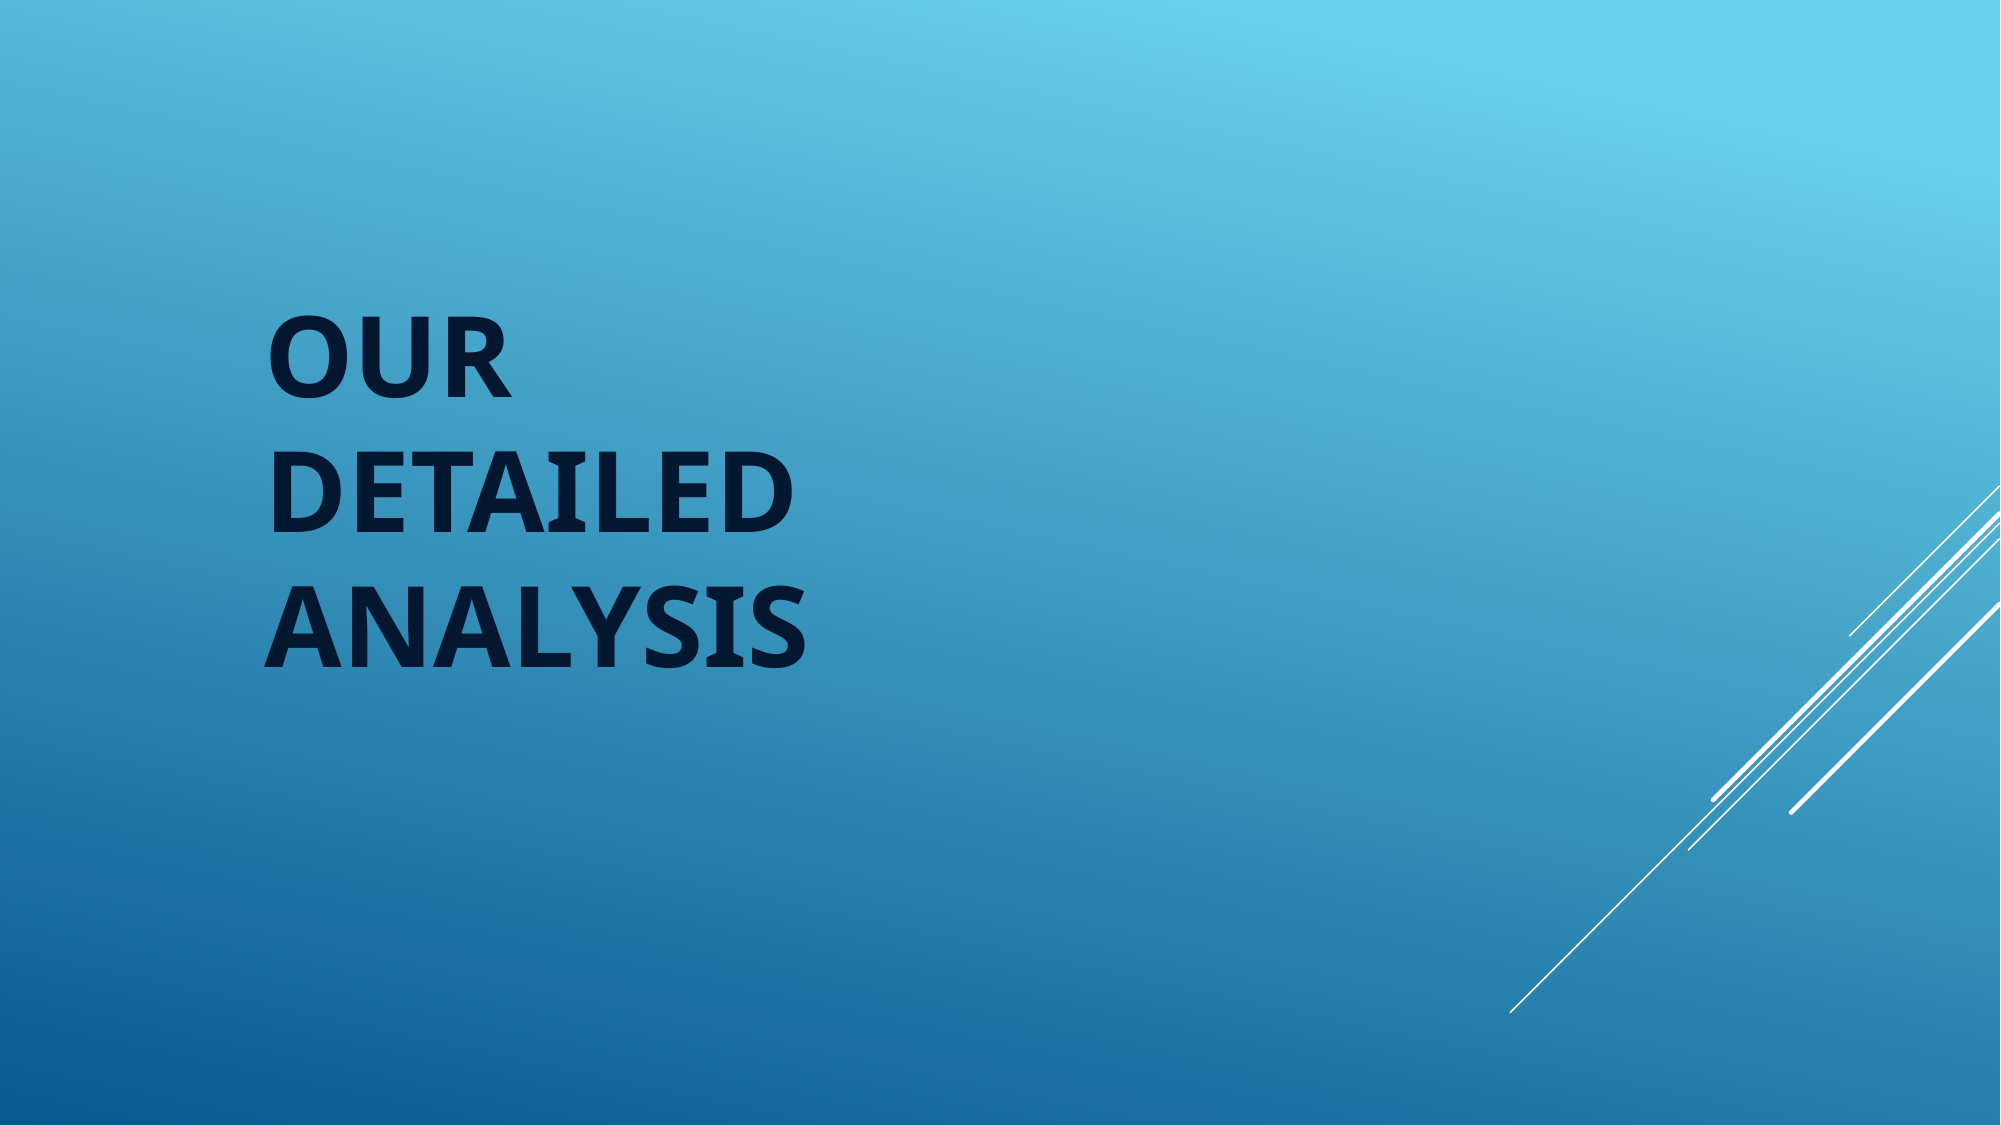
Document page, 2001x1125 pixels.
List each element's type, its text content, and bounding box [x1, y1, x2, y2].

text_box OUR DETAILED ANALYSIS [249, 277, 1092, 698]
